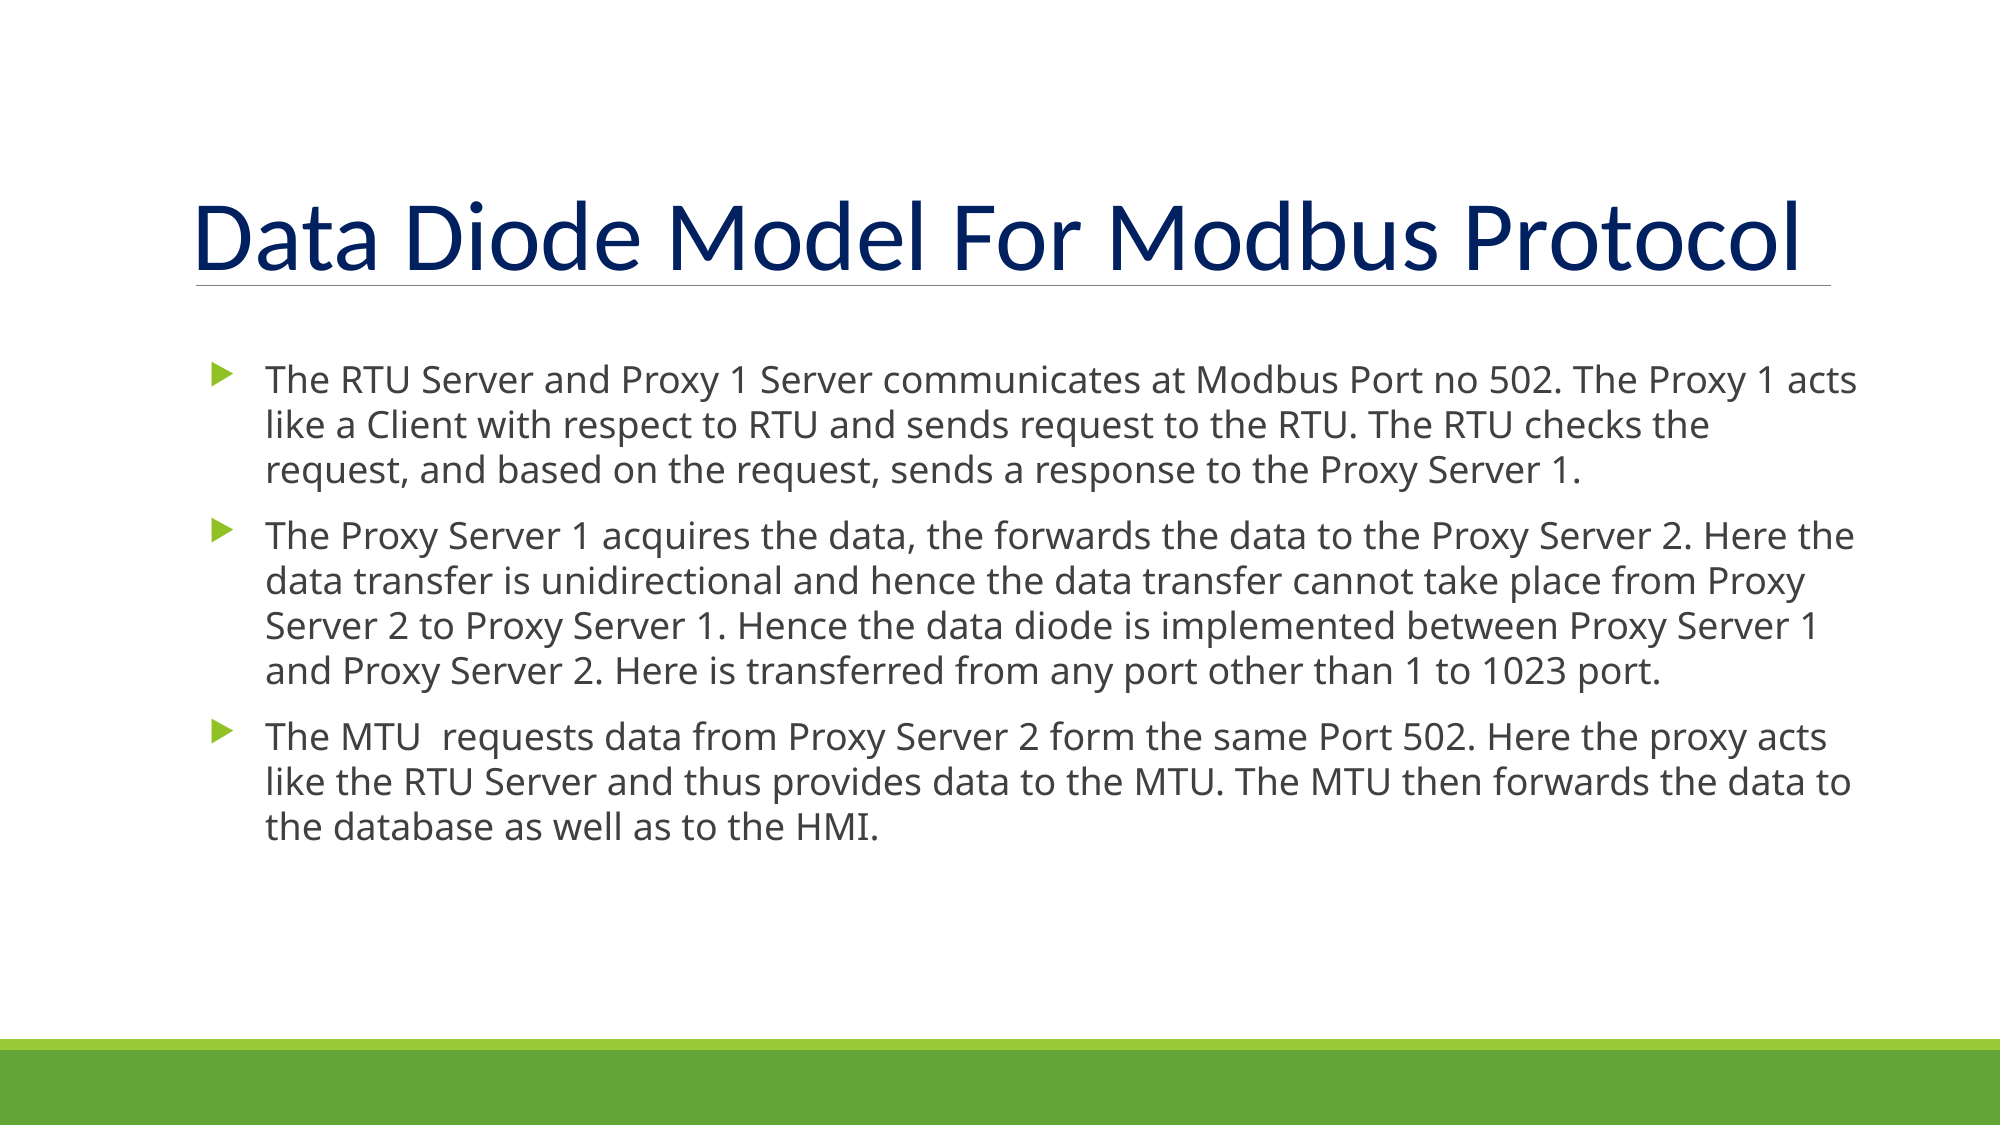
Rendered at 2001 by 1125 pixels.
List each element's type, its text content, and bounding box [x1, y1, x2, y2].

text_box Data Diode Model For Modbus Protocol [177, 162, 1860, 284]
text_box The RTU Server and Proxy 1 Server communicates at Modbus Port no 502. The Proxy 1 acts like a Client with respect to RTU and sends request to the RTU. The RTU checks the request, and based on the request, sends a response to the Proxy Server 1. The Proxy Server 1 acquires the data, the forwards the data to the Proxy Server 2. Here the data transfer is unidirectional and hence the data transfer cannot take place from Proxy Server 2 to Proxy Server 1. Hence the data diode is implemented between Proxy Server 1 and Proxy Server 2. Here is transferred from any port other than 1 to 1023 port. The MTU requests data from Proxy Server 2 form the same Port 502. Here the proxy acts like the RTU Server and thus provides data to the MTU. The MTU then forwards the data to the database as well as to the HMI. [194, 348, 1877, 986]
